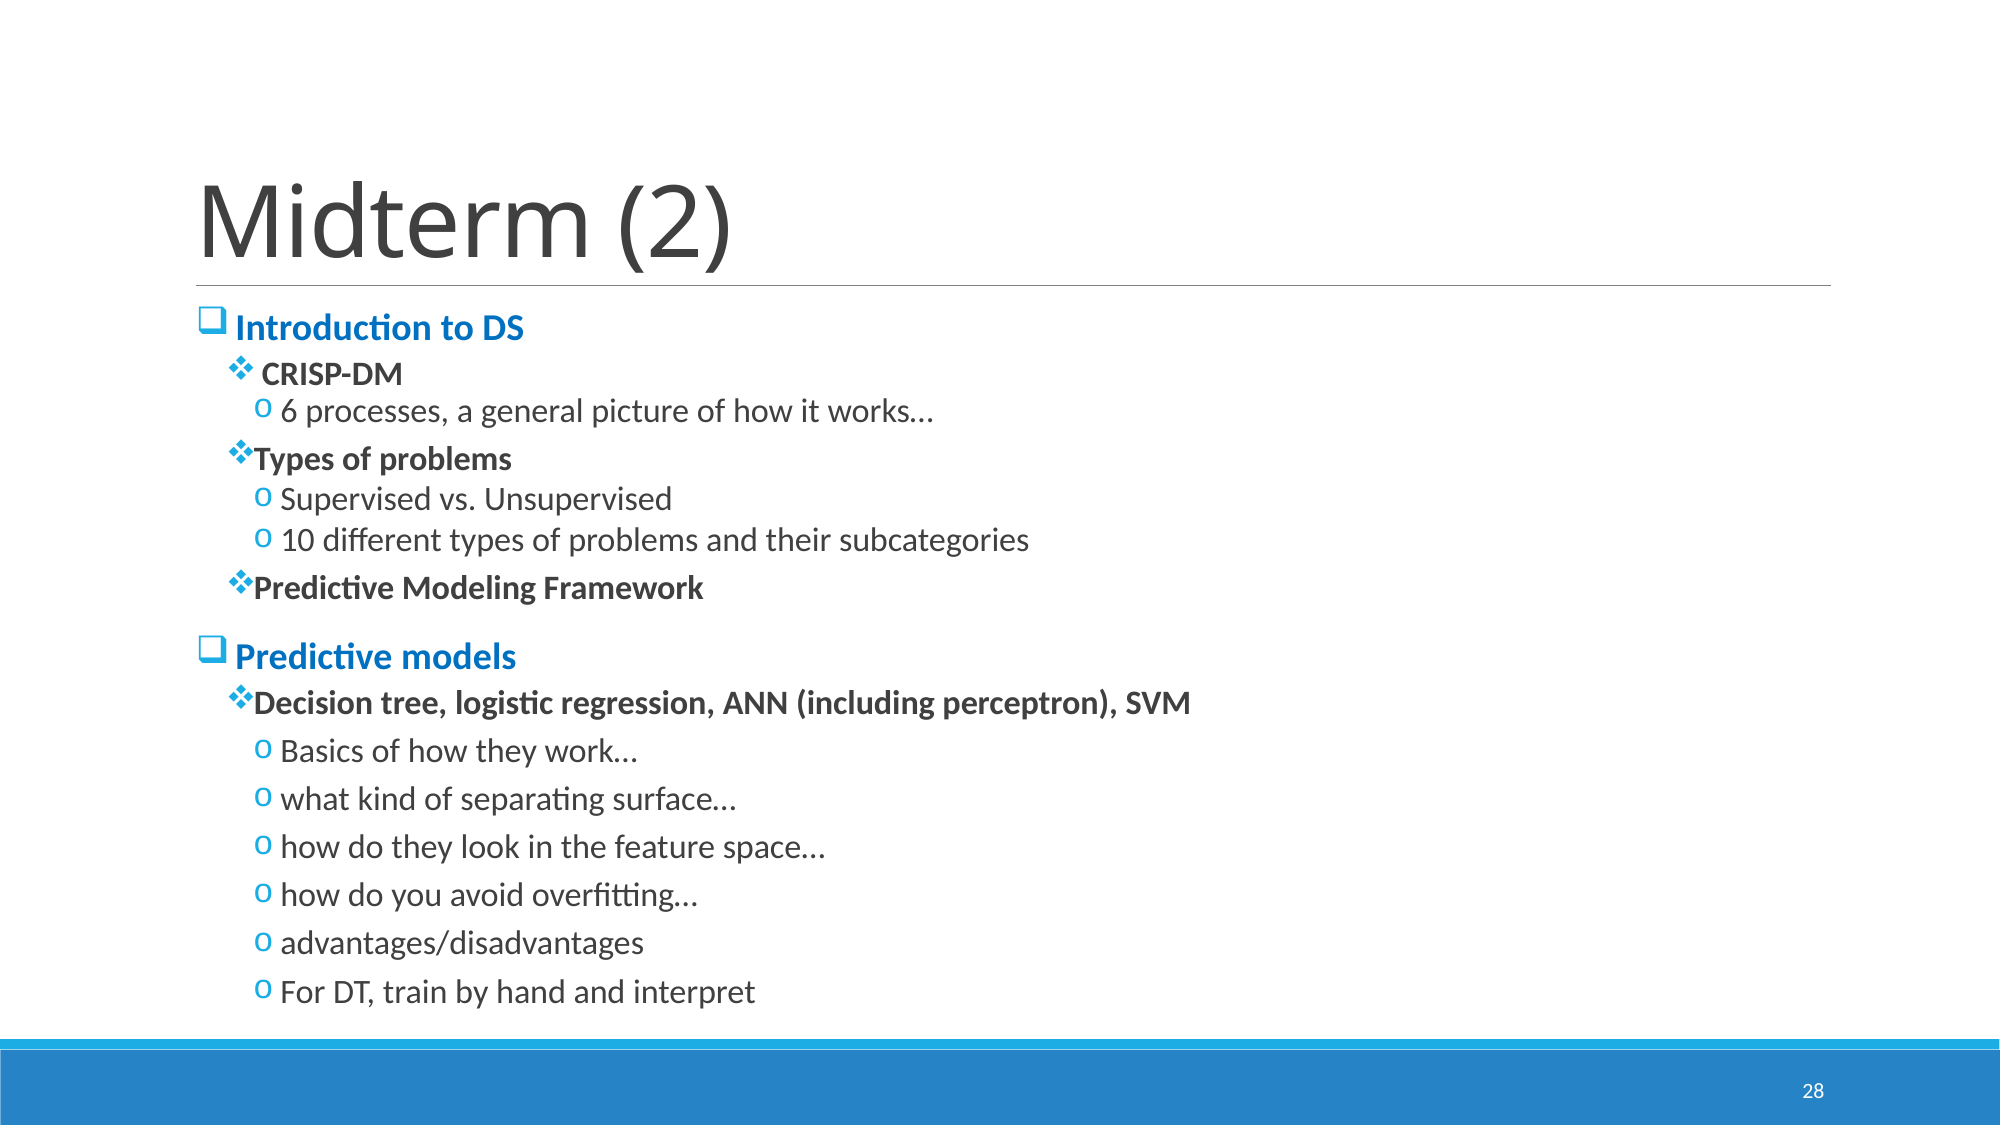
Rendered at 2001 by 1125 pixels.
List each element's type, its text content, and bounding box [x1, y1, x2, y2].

list Introduction to DS CRISP-DM 6 processes, a general picture of how it works… Types of problems Supervised vs. Unsupervised 10 different types of problems and their subcategories Predictive Modeling Framework Predictive models Decision tree, logistic regression, ANN (including perceptron), SVM Basics of how they work… what kind of separating surface… how do they look in the feature space… how do you avoid overfitting… advantages/disadvantages For DT, train by hand and interpret [195, 299, 1978, 1026]
title Midterm (2) [180, 47, 1830, 285]
slide_number 28 [1624, 1059, 1840, 1120]
